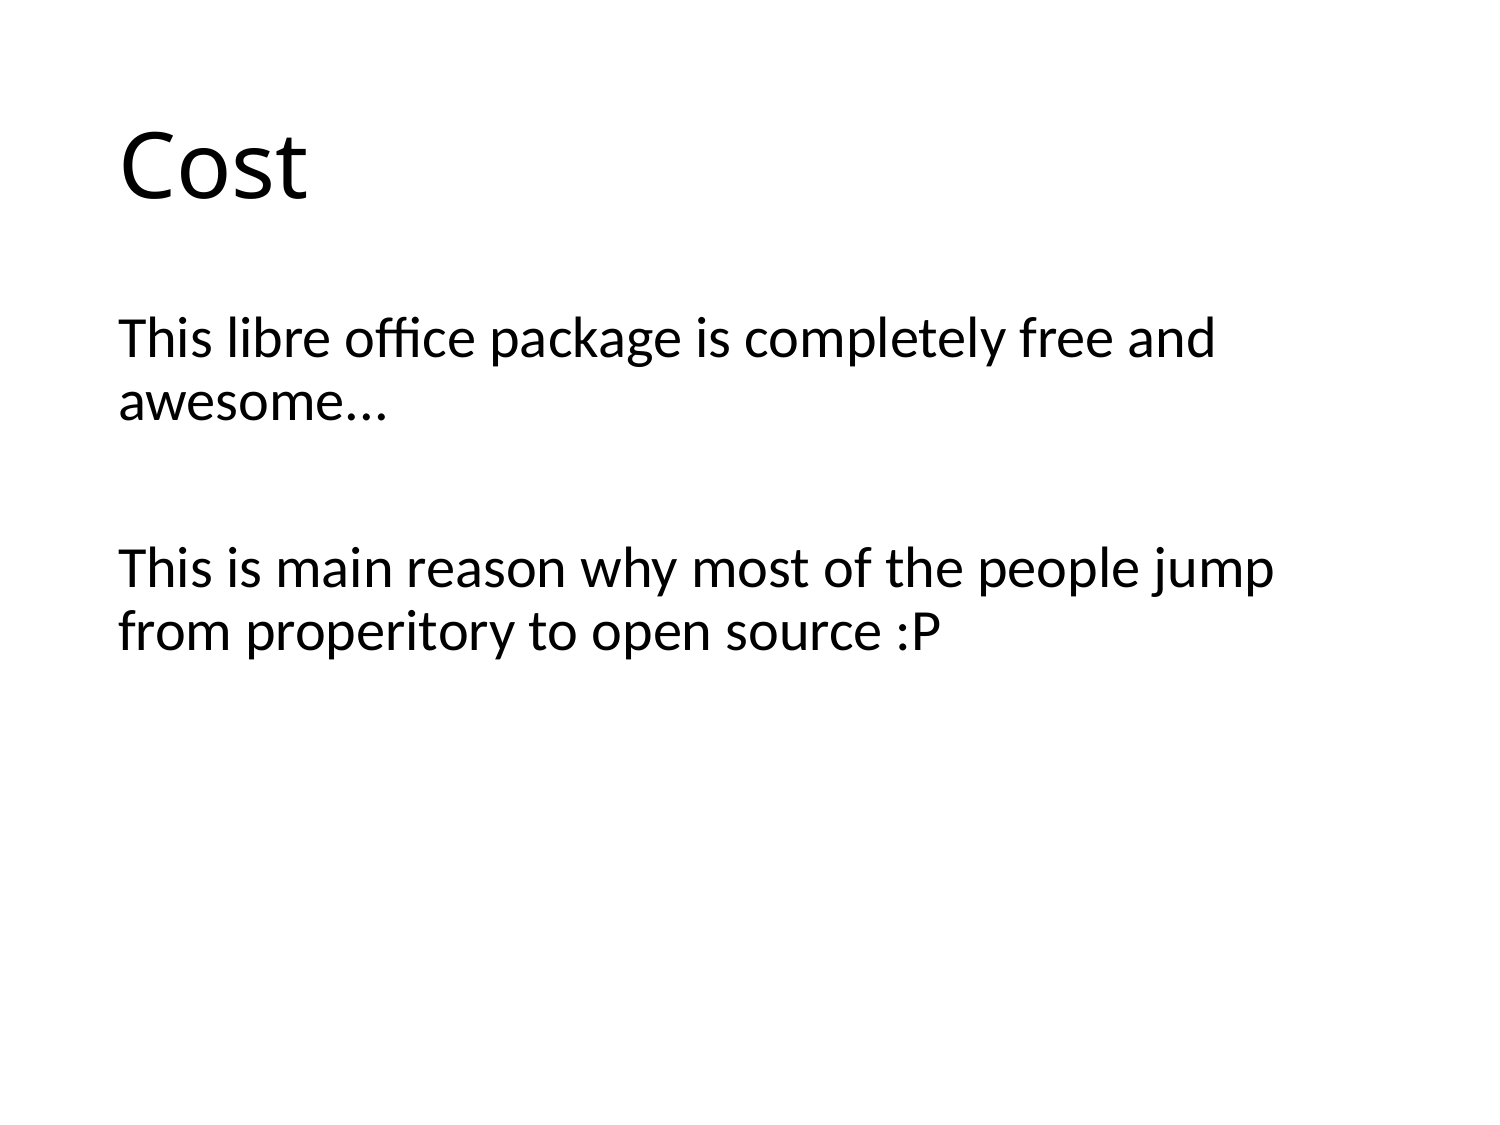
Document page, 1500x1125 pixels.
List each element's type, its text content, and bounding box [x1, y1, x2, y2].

list This libre office package is completely free and awesome... This is main reason why most of the people jump from properitory to open source :P [103, 299, 1397, 1014]
title Cost [103, 59, 1397, 278]
